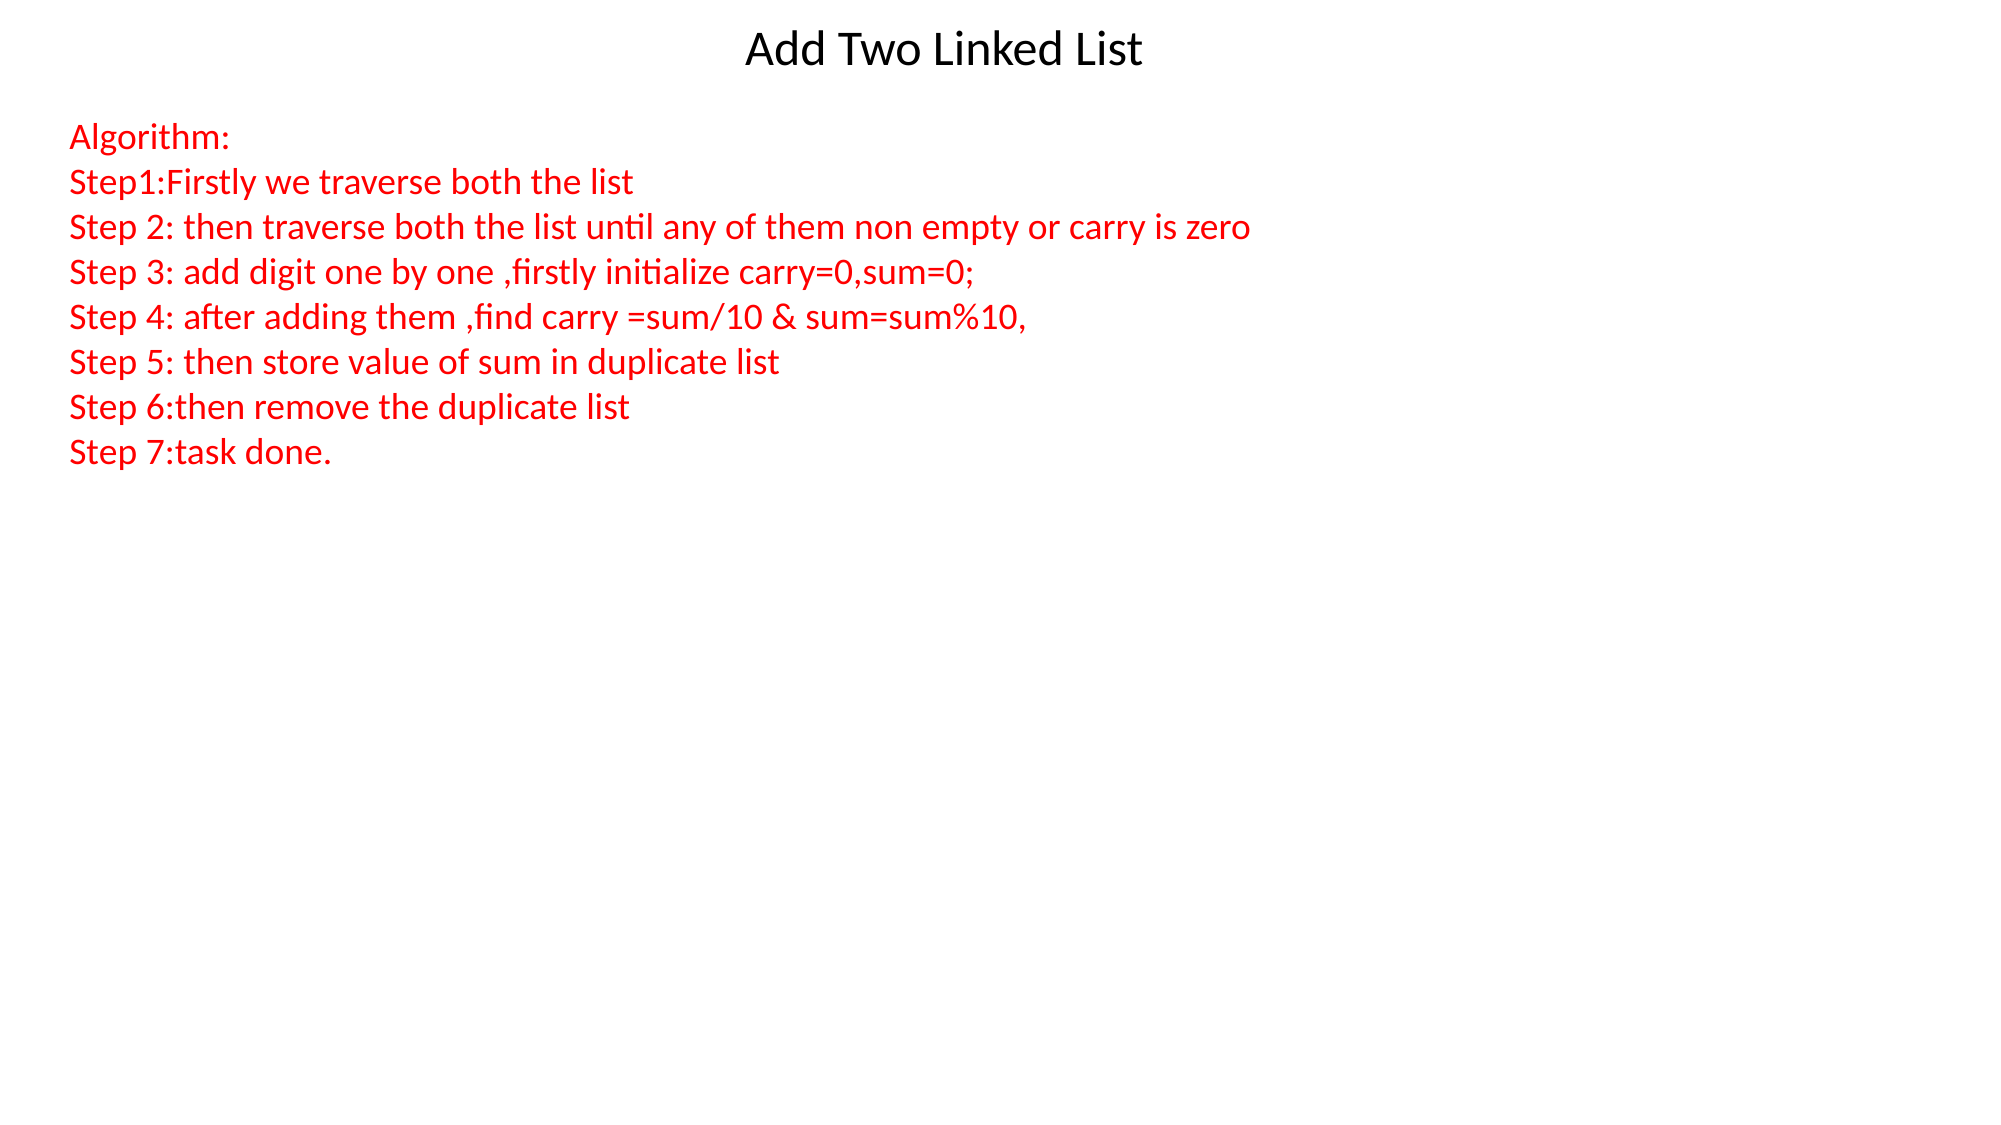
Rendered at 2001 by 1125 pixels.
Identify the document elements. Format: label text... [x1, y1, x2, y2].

text_box Algorithm: Step1:Firstly we traverse both the list Step 2: then traverse both the list until any of them non empty or carry is zero Step 3: add digit one by one ,firstly initialize carry=0,sum=0; Step 4: after adding them ,find carry =sum/10 & sum=sum%10, Step 5: then store value of sum in duplicate list Step 6:then remove the duplicate list Step 7:task done. [54, 104, 1970, 480]
subtitle Add Two Linked List [200, 14, 1700, 104]
